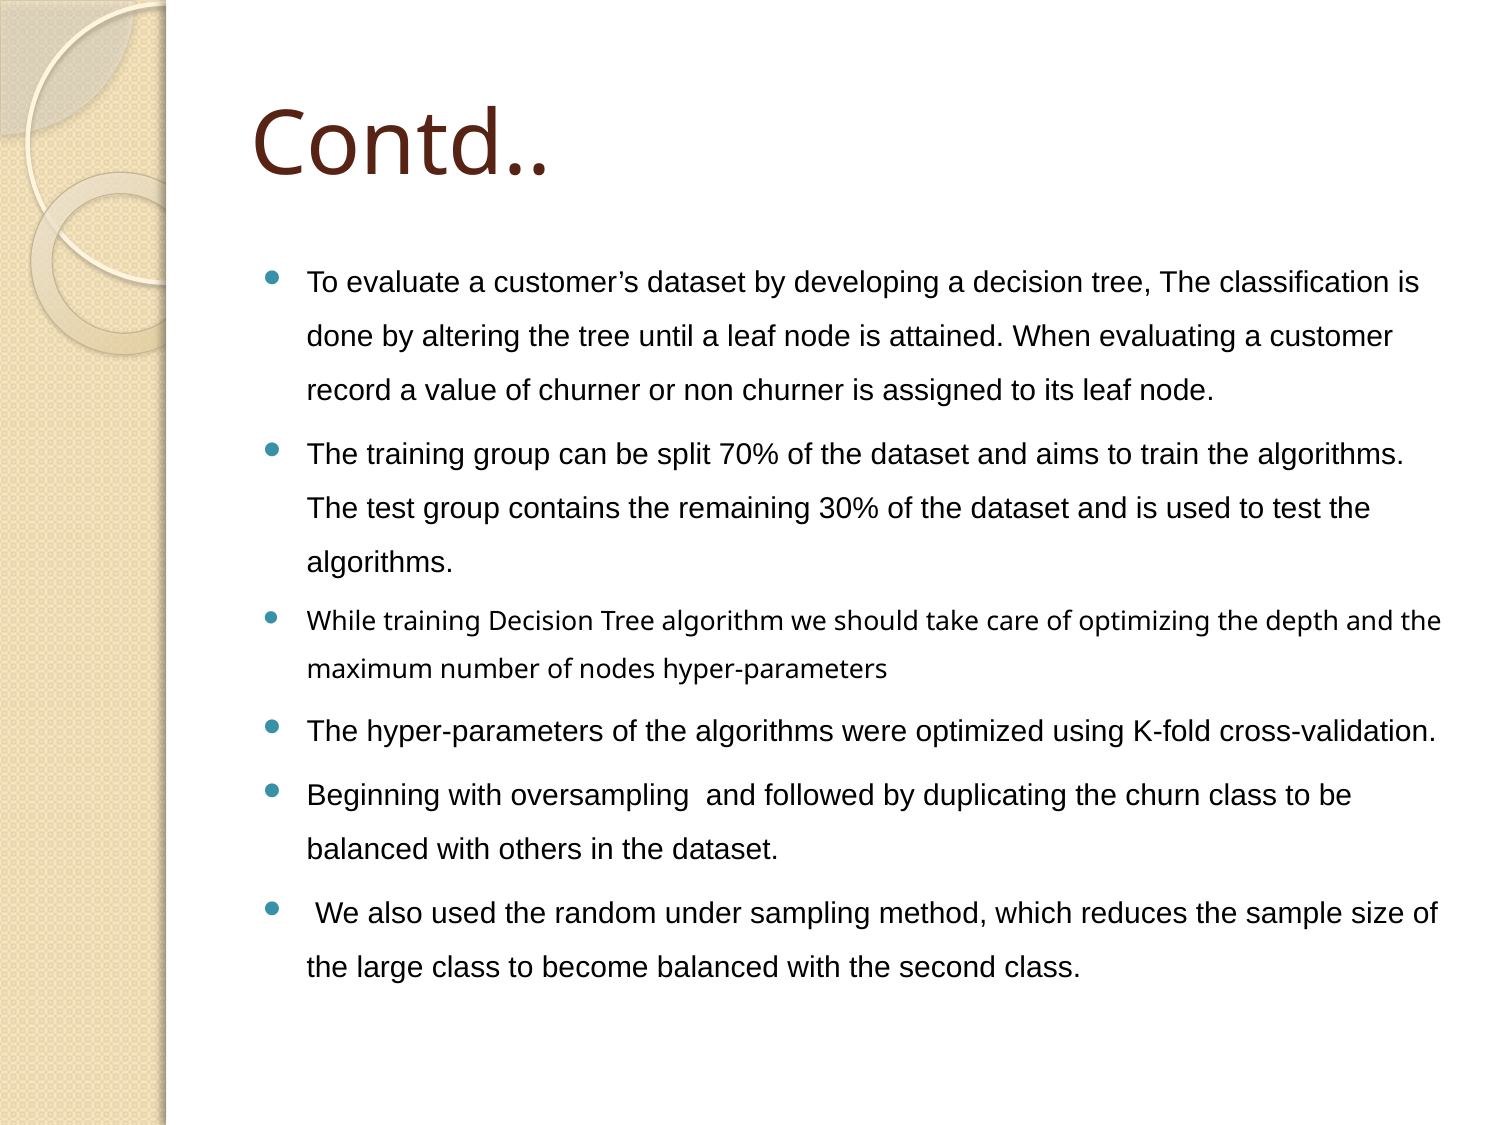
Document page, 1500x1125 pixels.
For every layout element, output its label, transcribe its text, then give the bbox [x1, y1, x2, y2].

list To evaluate a customer’s dataset by developing a decision tree, The classification is done by altering the tree until a leaf node is attained. When evaluating a customer record a value of churner or non churner is assigned to its leaf node. The training group can be split 70% of the dataset and aims to train the algorithms. The test group contains the remaining 30% of the dataset and is used to test the algorithms. While training Decision Tree algorithm we should take care of optimizing the depth and the maximum number of nodes hyper-parameters The hyper-parameters of the algorithms were optimized using K-fold cross-validation. Beginning with oversampling and followed by duplicating the churn class to be balanced with others in the dataset. We also used the random under sampling method, which reduces the sample size of the large class to become balanced with the second class. [235, 237, 1466, 1025]
title Contd.. [235, 45, 1466, 233]
